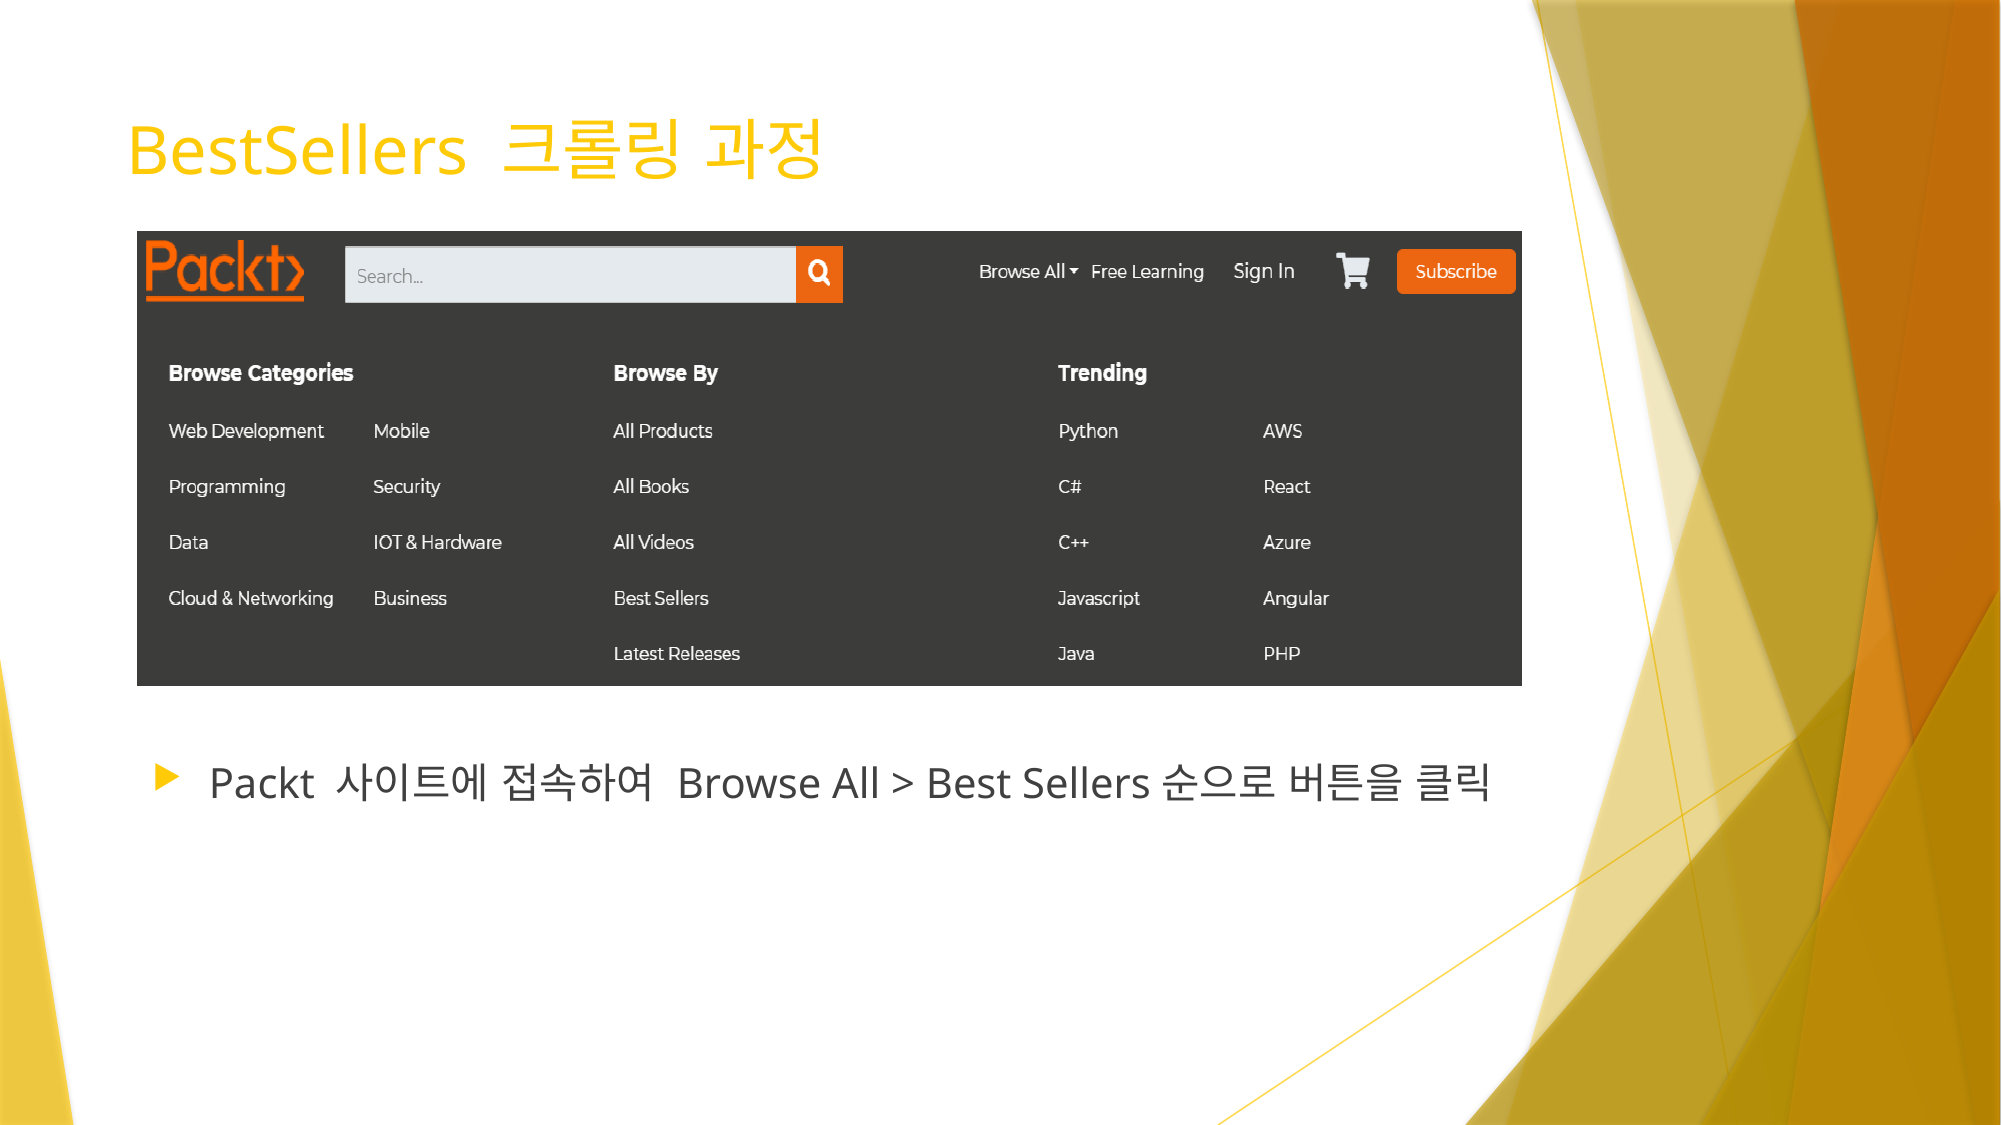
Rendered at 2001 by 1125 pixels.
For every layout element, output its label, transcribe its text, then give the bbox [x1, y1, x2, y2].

title BestSellers 크롤링 과정 [111, 99, 1522, 196]
picture [136, 231, 1522, 687]
list Packt 사이트에 접속하여 Browse All > Best Sellers순으로 버튼을 클릭 [137, 749, 1776, 1069]
